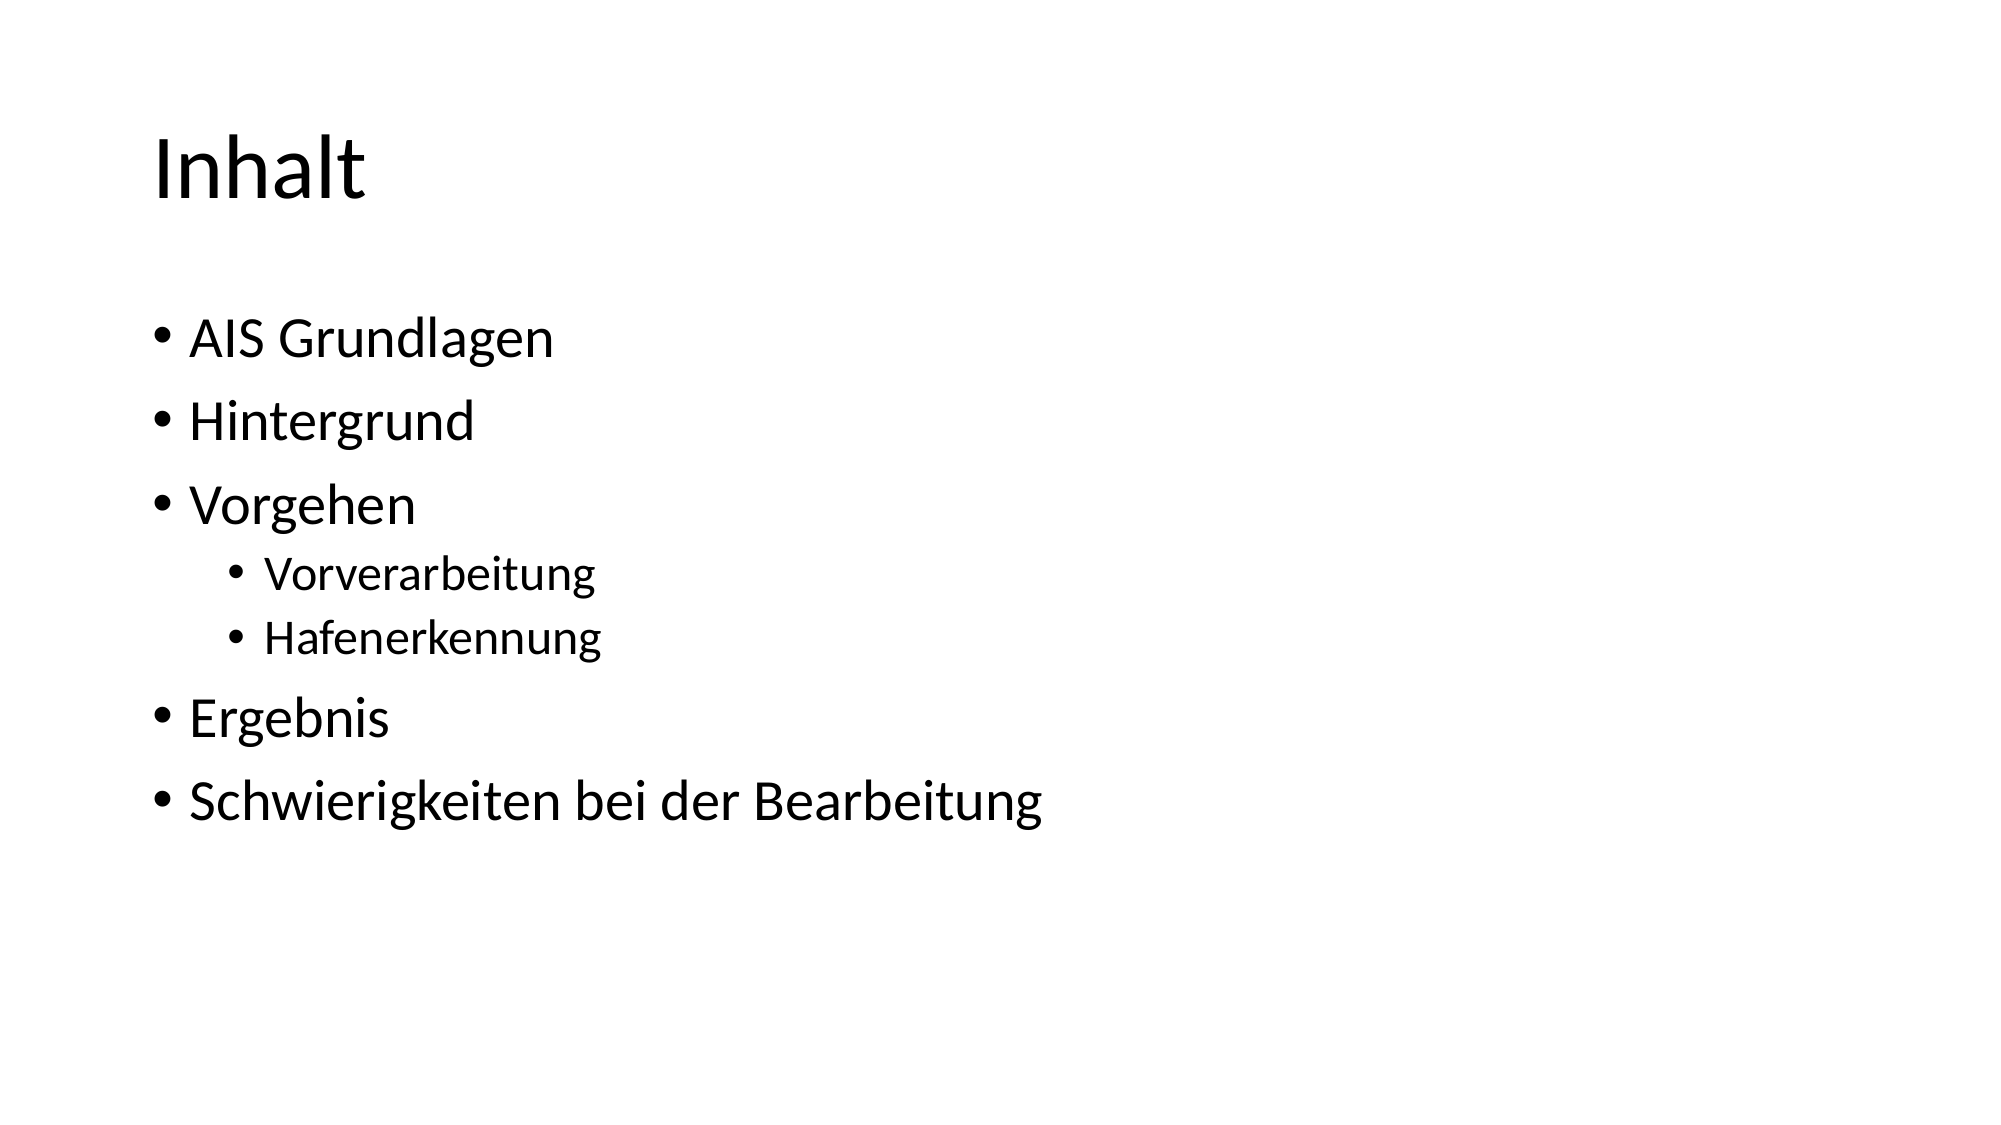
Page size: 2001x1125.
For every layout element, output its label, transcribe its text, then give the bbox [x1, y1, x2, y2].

list AIS Grundlagen Hintergrund Vorgehen Vorverarbeitung Hafenerkennung Ergebnis Schwierigkeiten bei der Bearbeitung [137, 299, 1863, 1014]
title Inhalt [137, 59, 1863, 278]
